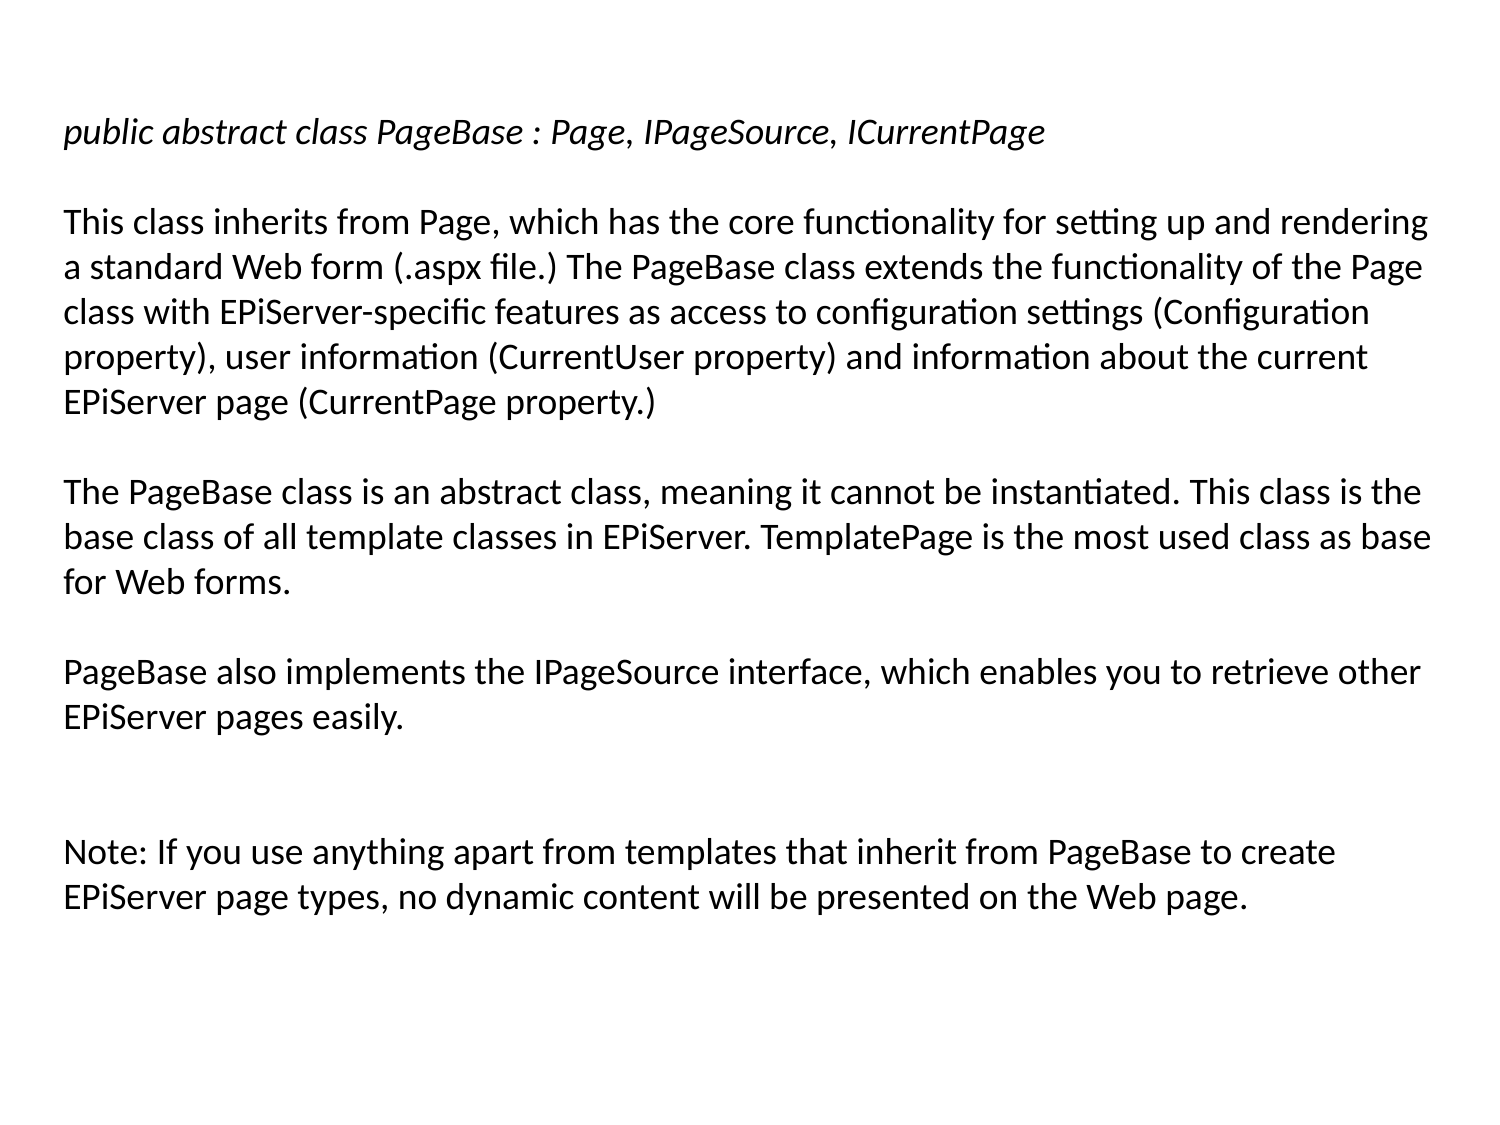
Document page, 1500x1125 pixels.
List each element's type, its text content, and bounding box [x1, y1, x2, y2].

text_box public abstract class PageBase : Page, IPageSource, ICurrentPage This class inherits from Page, which has the core functionality for setting up and rendering a standard Web form (.aspx file.) The PageBase class extends the functionality of the Page class with EPiServer-specific features as access to configuration settings (Configuration property), user information (CurrentUser property) and information about the current EPiServer page (CurrentPage property.) The PageBase class is an abstract class, meaning it cannot be instantiated. This class is the base class of all template classes in EPiServer. TemplatePage is the most used class as base for Web forms. PageBase also implements the IPageSource interface, which enables you to retrieve other EPiServer pages easily. Note: If you use anything apart from templates that inherit from PageBase to create EPiServer page types, no dynamic content will be presented on the Web page. [48, 99, 1449, 925]
